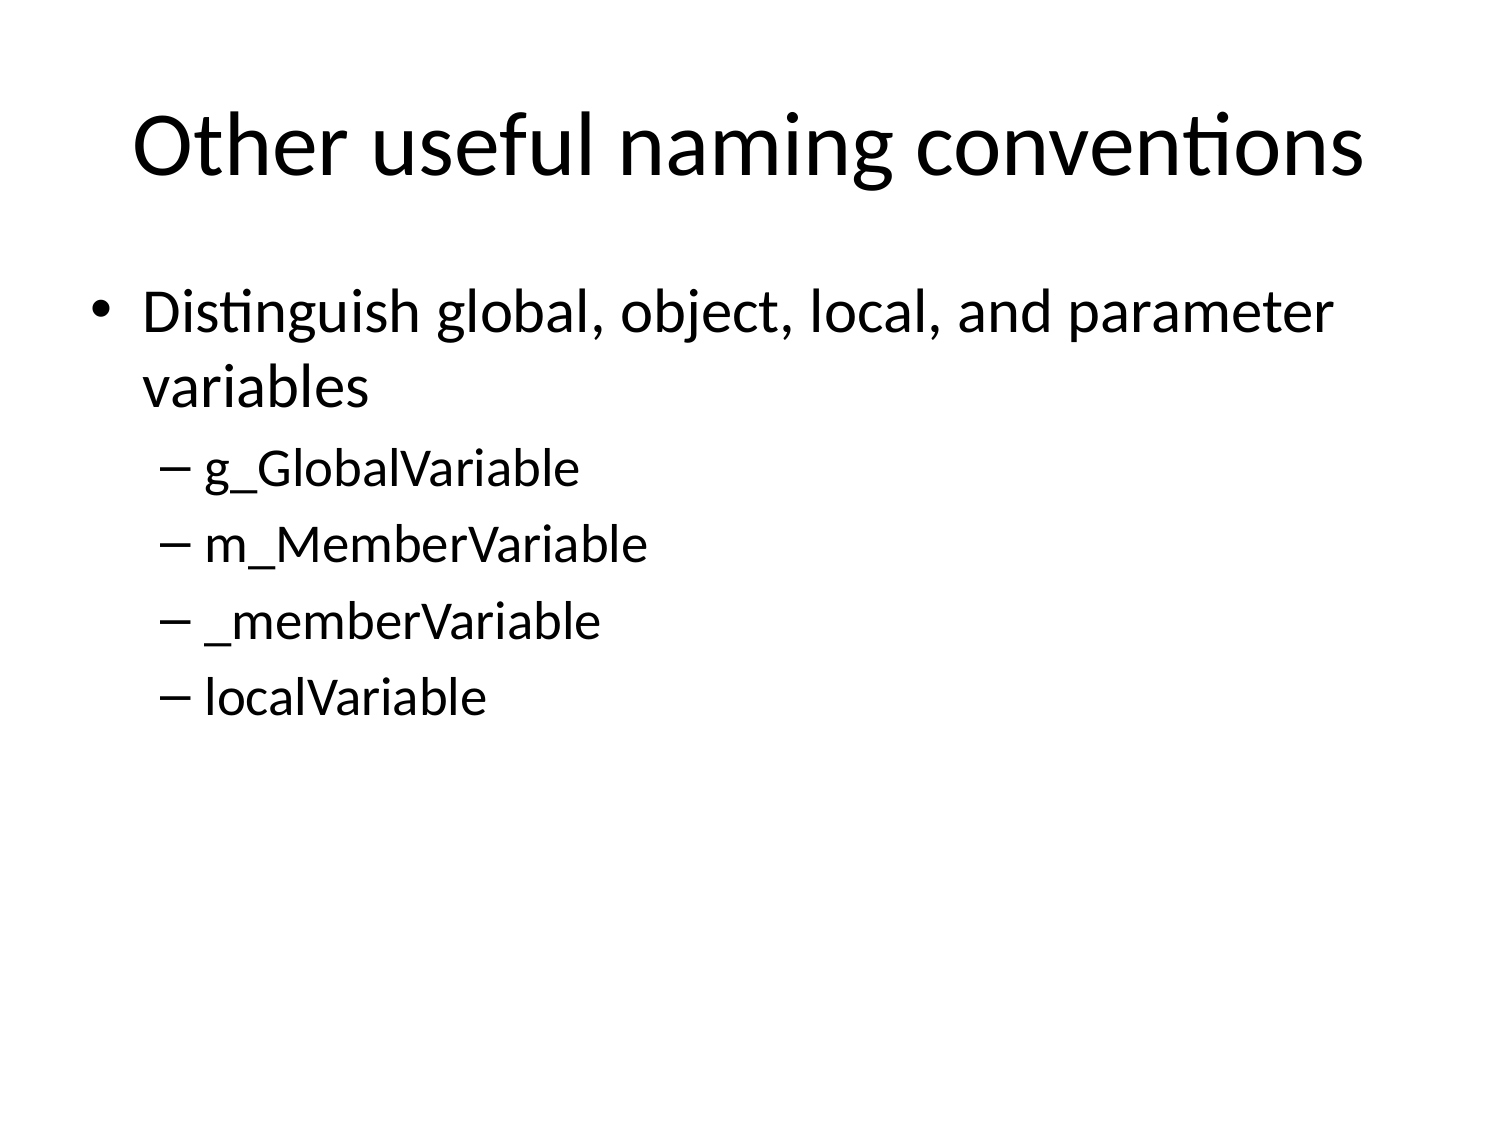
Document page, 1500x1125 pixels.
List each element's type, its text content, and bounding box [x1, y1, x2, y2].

title Other useful naming conventions [75, 45, 1425, 233]
list Distinguish global, object, local, and parameter variables g_GlobalVariable m_MemberVariable _memberVariable localVariable [75, 262, 1425, 738]
